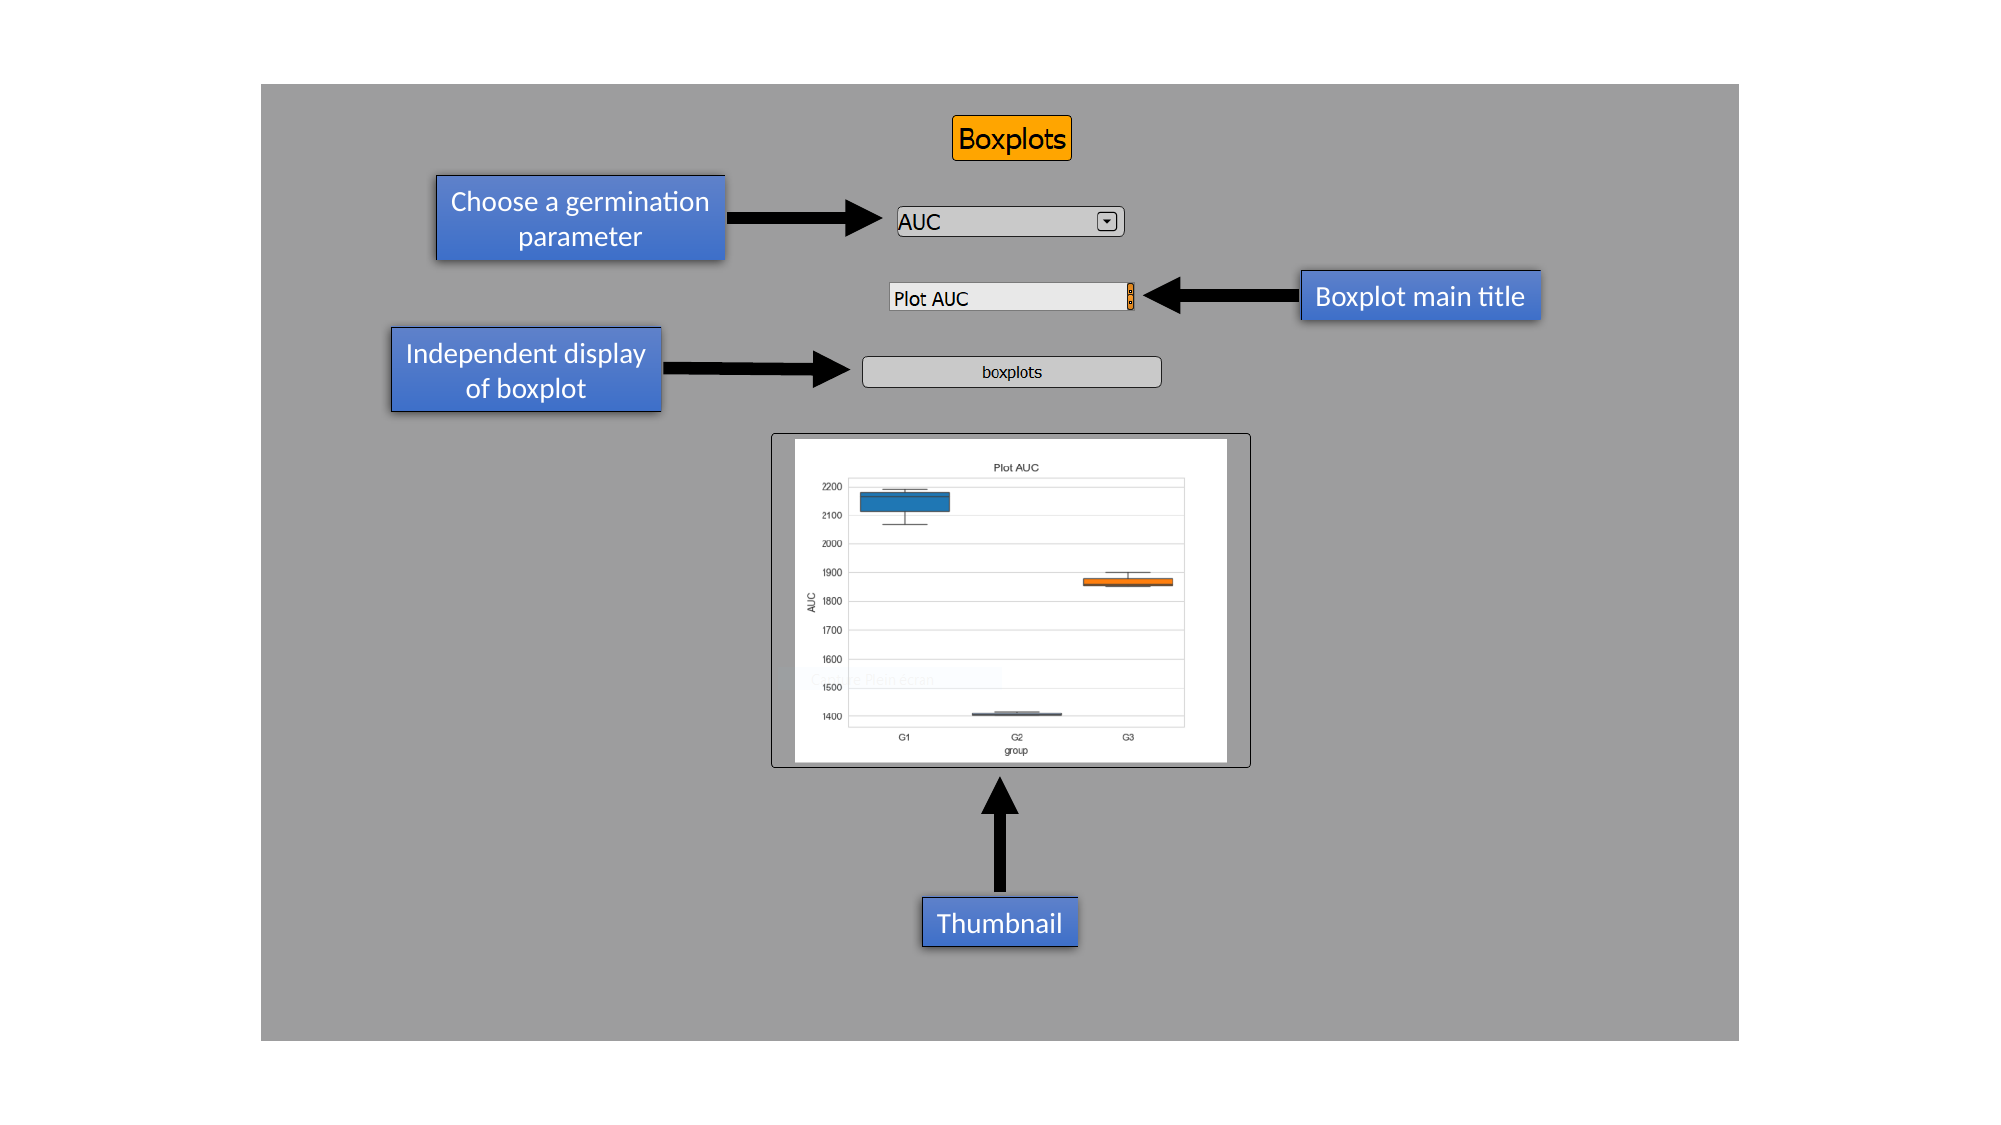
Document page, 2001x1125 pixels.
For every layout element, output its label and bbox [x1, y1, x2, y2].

text_box [261, 84, 1739, 1041]
